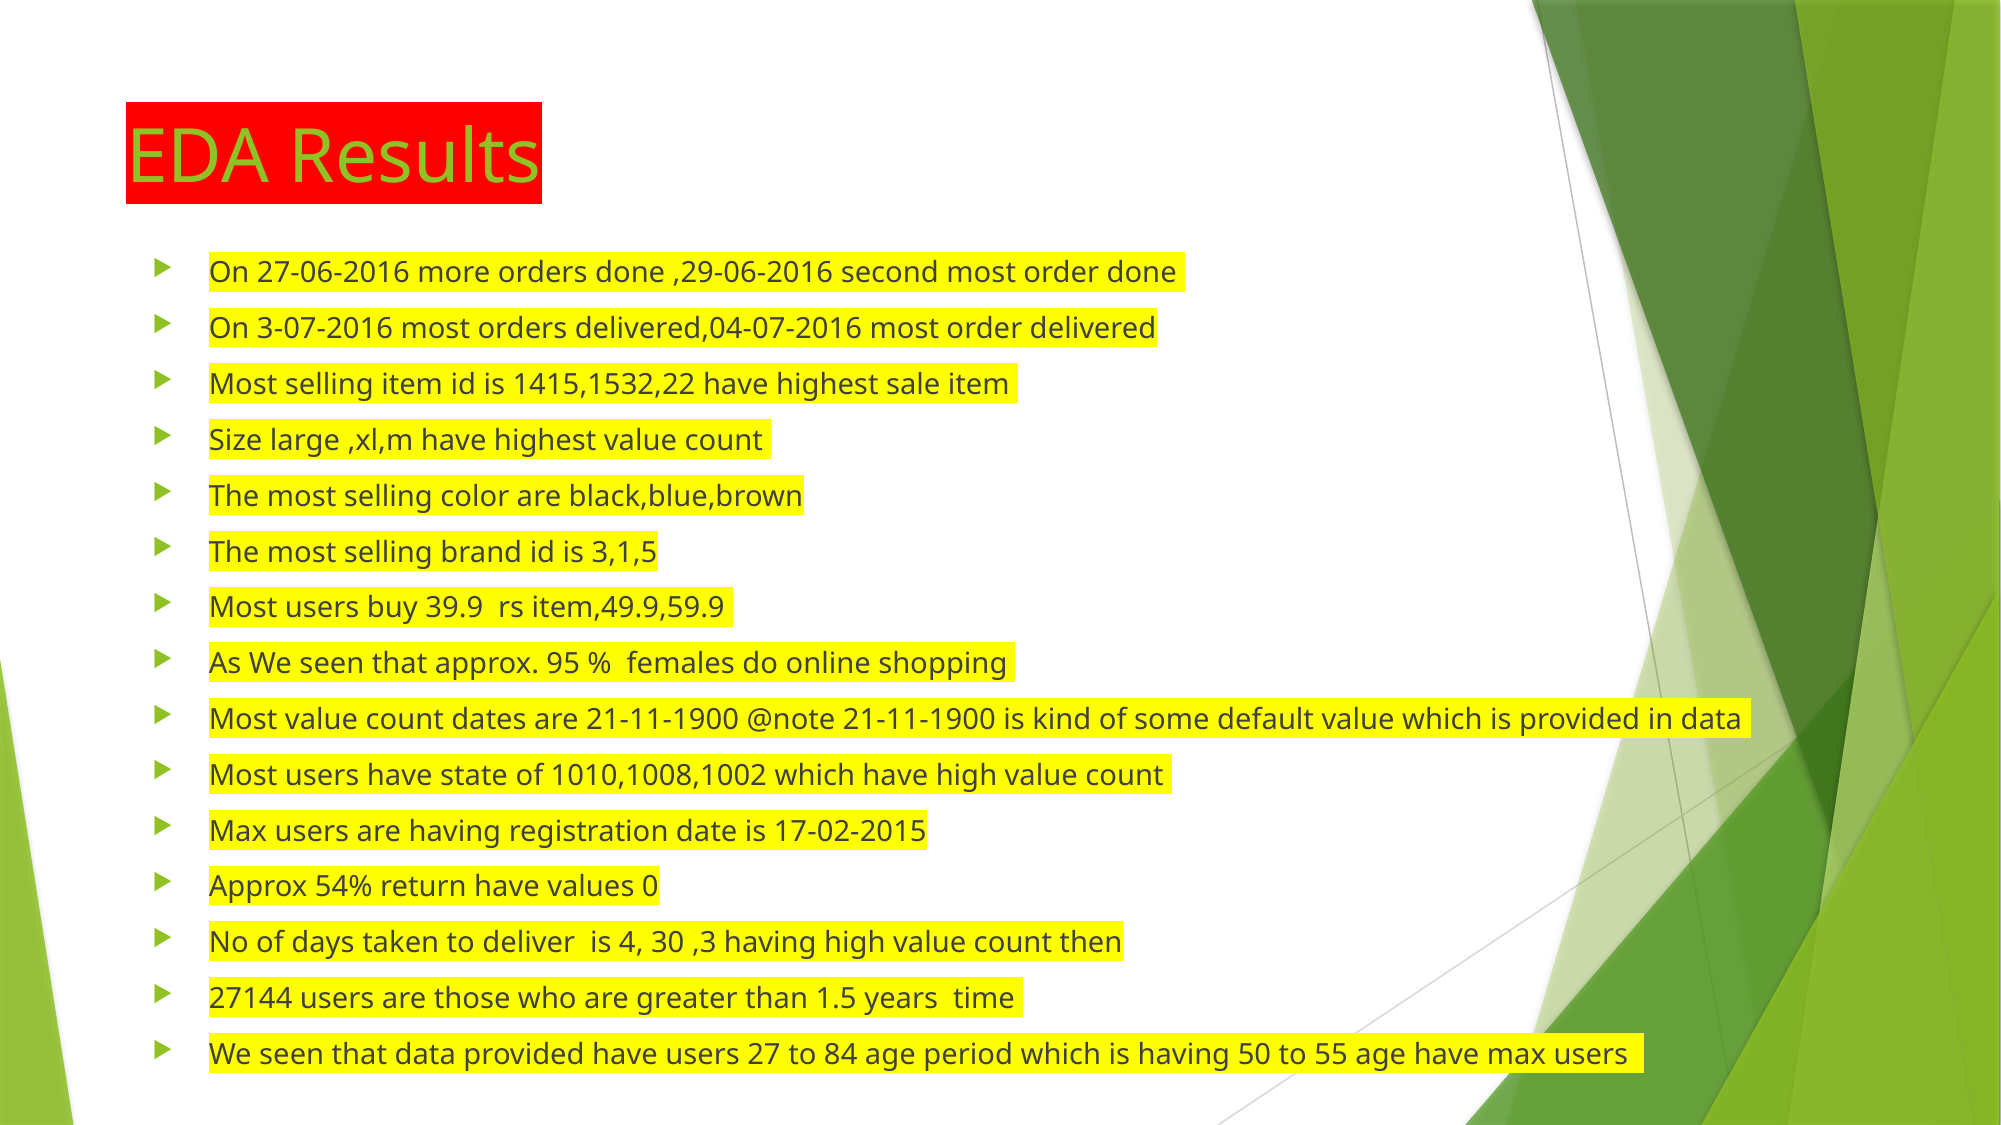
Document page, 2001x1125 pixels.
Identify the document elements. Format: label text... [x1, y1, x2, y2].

list On 27-06-2016 more orders done ,29-06-2016 second most order done On 3-07-2016 most orders delivered,04-07-2016 most order delivered Most selling item id is 1415,1532,22 have highest sale item Size large ,xl,m have highest value count The most selling color are black,blue,brown The most selling brand id is 3,1,5 Most users buy 39.9 rs item,49.9,59.9 As We seen that approx. 95 % females do online shopping Most value count dates are 21-11-1900 @note 21-11-1900 is kind of some default value which is provided in data Most users have state of 1010,1008,1002 which have high value count Max users are having registration date is 17-02-2015 Approx 54% return have values 0 No of days taken to deliver is 4, 30 ,3 having high value count then 27144 users are those who are greater than 1.5 years time We seen that data provided have users 27 to 84 age period which is having 50 to 55 age have max users [137, 246, 1863, 1099]
title EDA Results [111, 99, 1522, 317]
